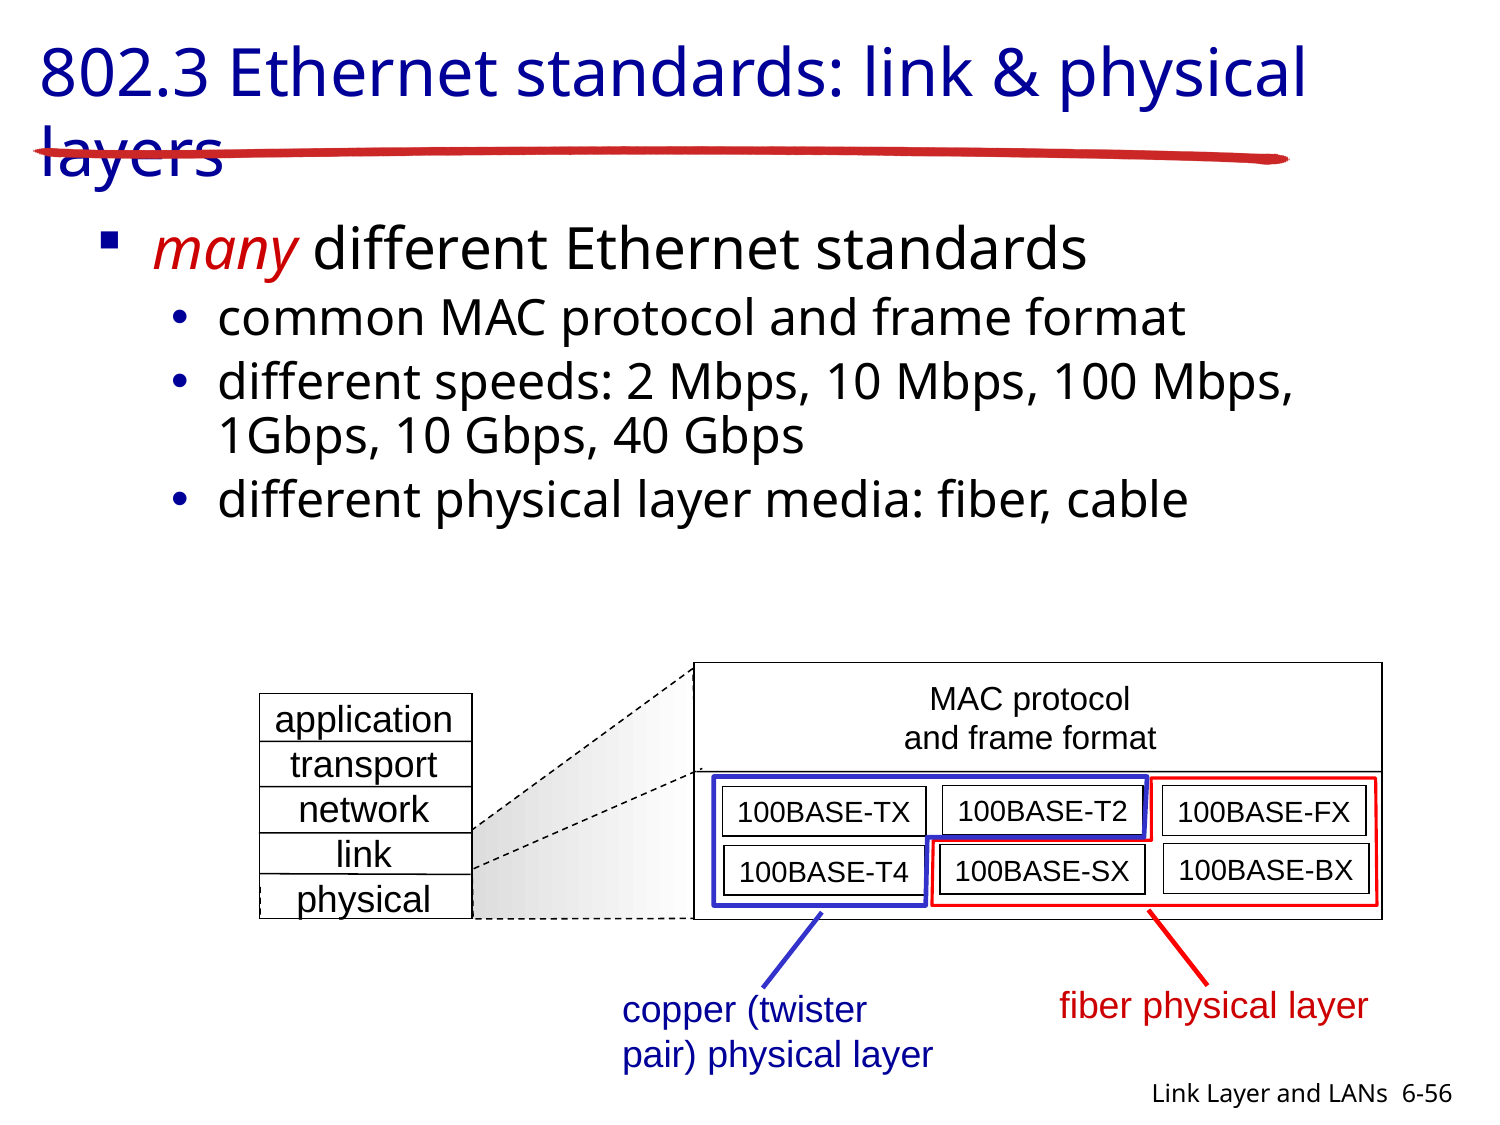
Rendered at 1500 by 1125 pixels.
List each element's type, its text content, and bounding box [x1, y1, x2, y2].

footer Link Layer and LANs [1045, 1069, 1404, 1110]
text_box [1150, 777, 1387, 1036]
text_box [477, 815, 599, 919]
list many different Ethernet standards common MAC protocol and frame format different speeds: 2 Mbps, 10 Mbps, 100 Mbps, 1Gbps, 10 Gbps, 40 Gbps different physical layer media: fiber, cable [80, 212, 1356, 557]
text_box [258, 686, 473, 928]
slide_number 6-56 [1387, 1069, 1478, 1115]
text_box MAC protocol and frame format [888, 669, 1172, 764]
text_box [604, 776, 1148, 1085]
text_box [694, 662, 1383, 776]
picture [28, 141, 1304, 170]
text_box [477, 668, 694, 866]
title 802.3 Ethernet standards: link & physical layers [24, 15, 1455, 204]
